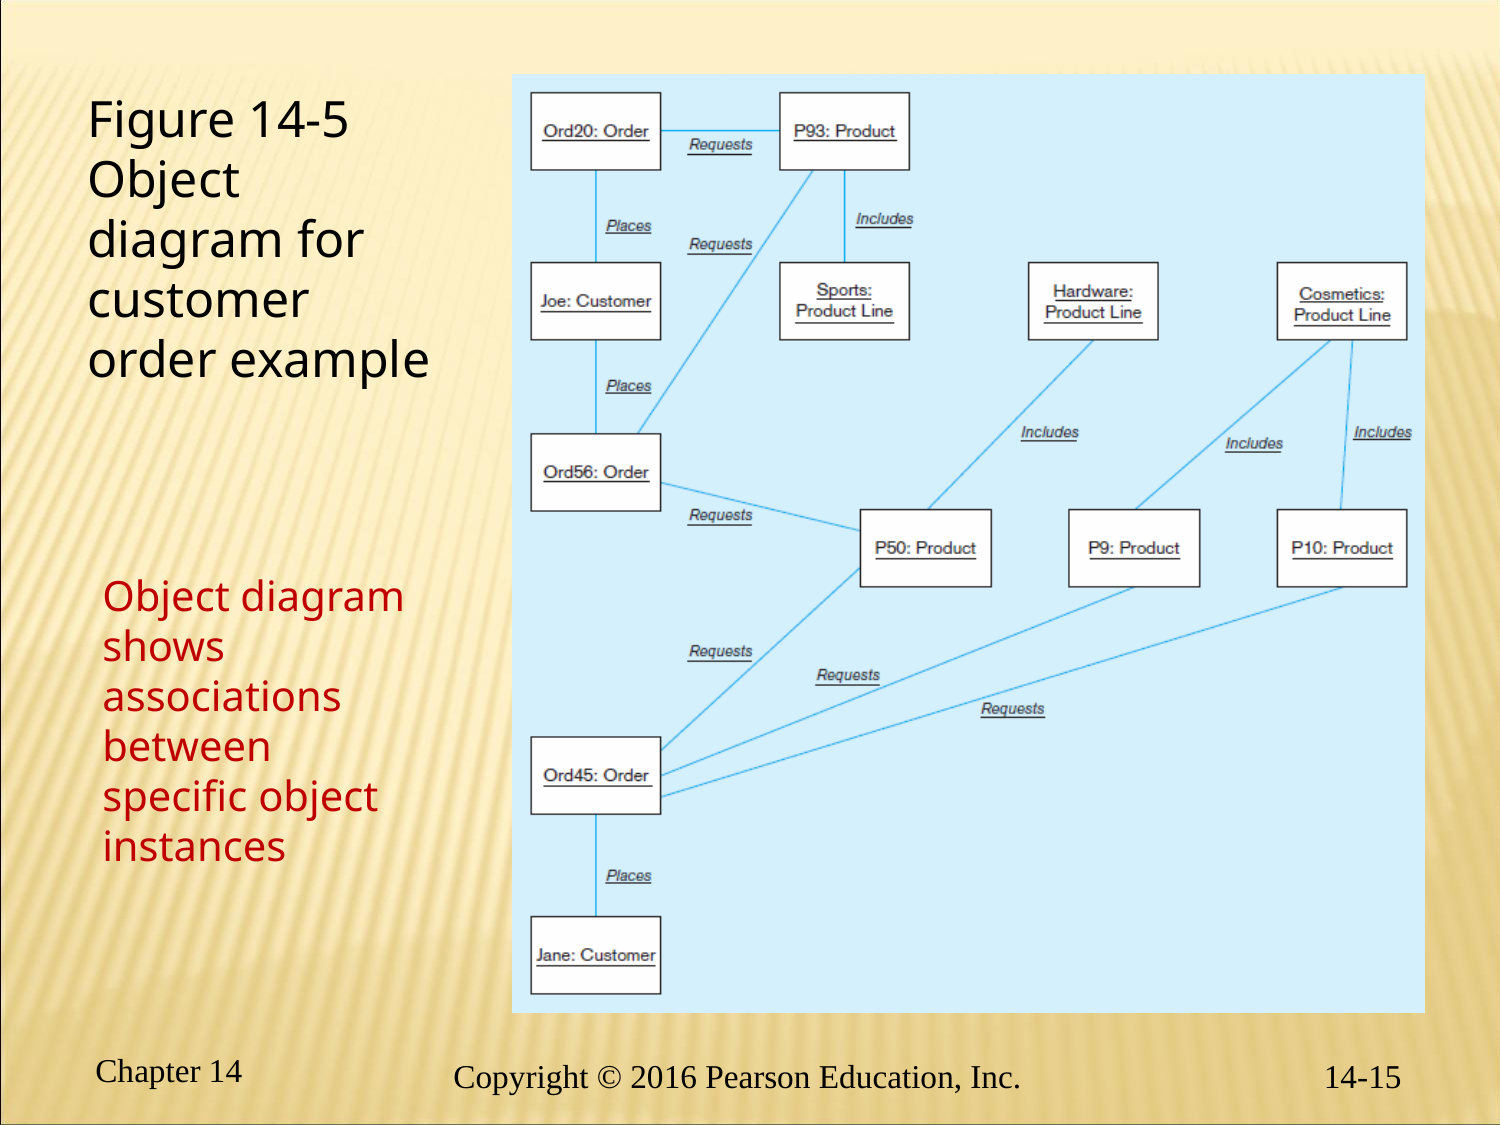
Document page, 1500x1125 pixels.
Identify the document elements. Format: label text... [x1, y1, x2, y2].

text_box Object diagram shows associations between specific object instances [87, 562, 438, 878]
picture [0, 0, 1500, 1125]
text_box Figure 14-5 Object diagram for customer order example [72, 79, 450, 395]
